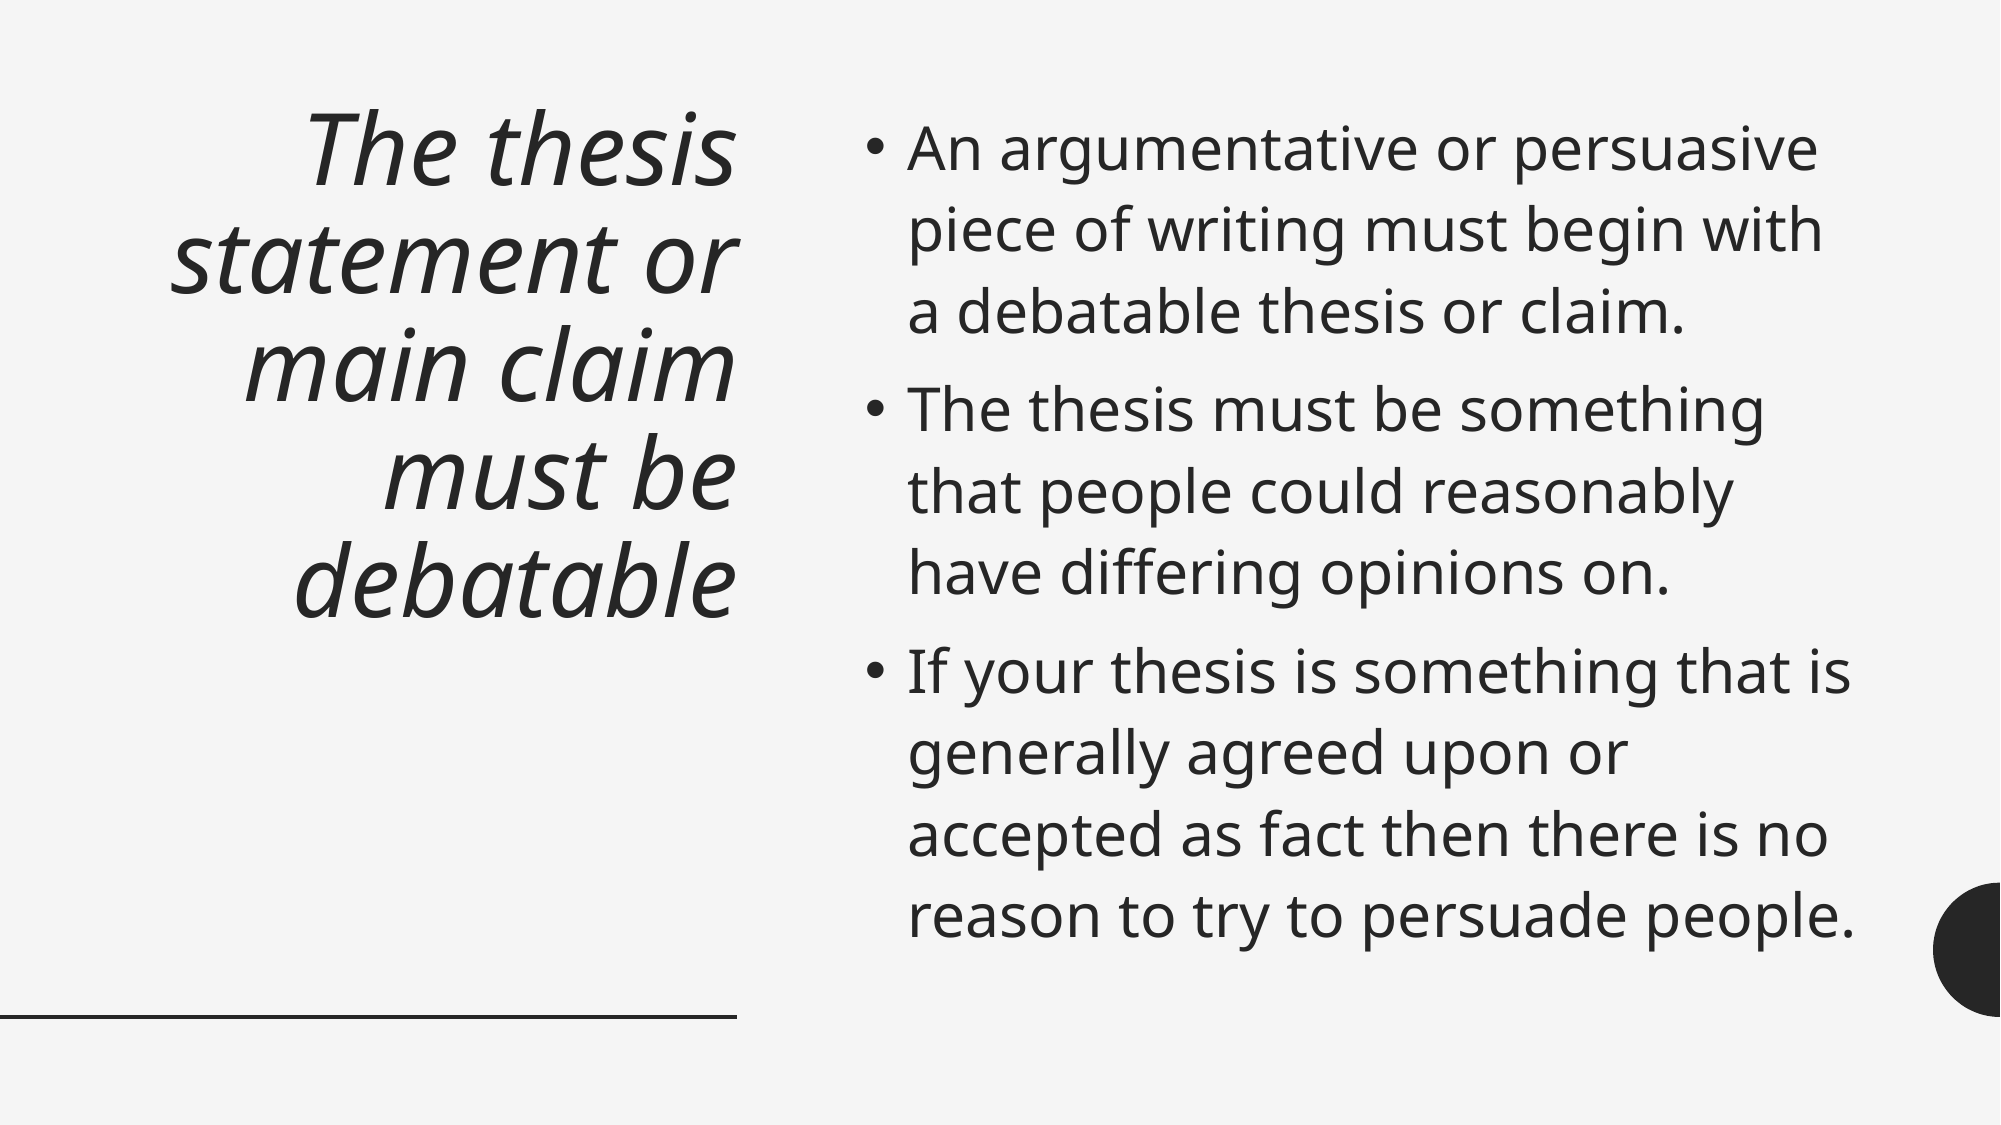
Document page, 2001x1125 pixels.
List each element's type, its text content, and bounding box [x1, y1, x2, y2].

list An argumentative or persuasive piece of writing must begin with a debatable thesis or claim. The thesis must be something that people could reasonably have differing opinions on. If your thesis is something that is generally agreed upon or accepted as fact then there is no reason to try to persuade people. [849, 93, 1875, 1022]
title The thesis statement or main claim must be debatable [125, 91, 754, 905]
